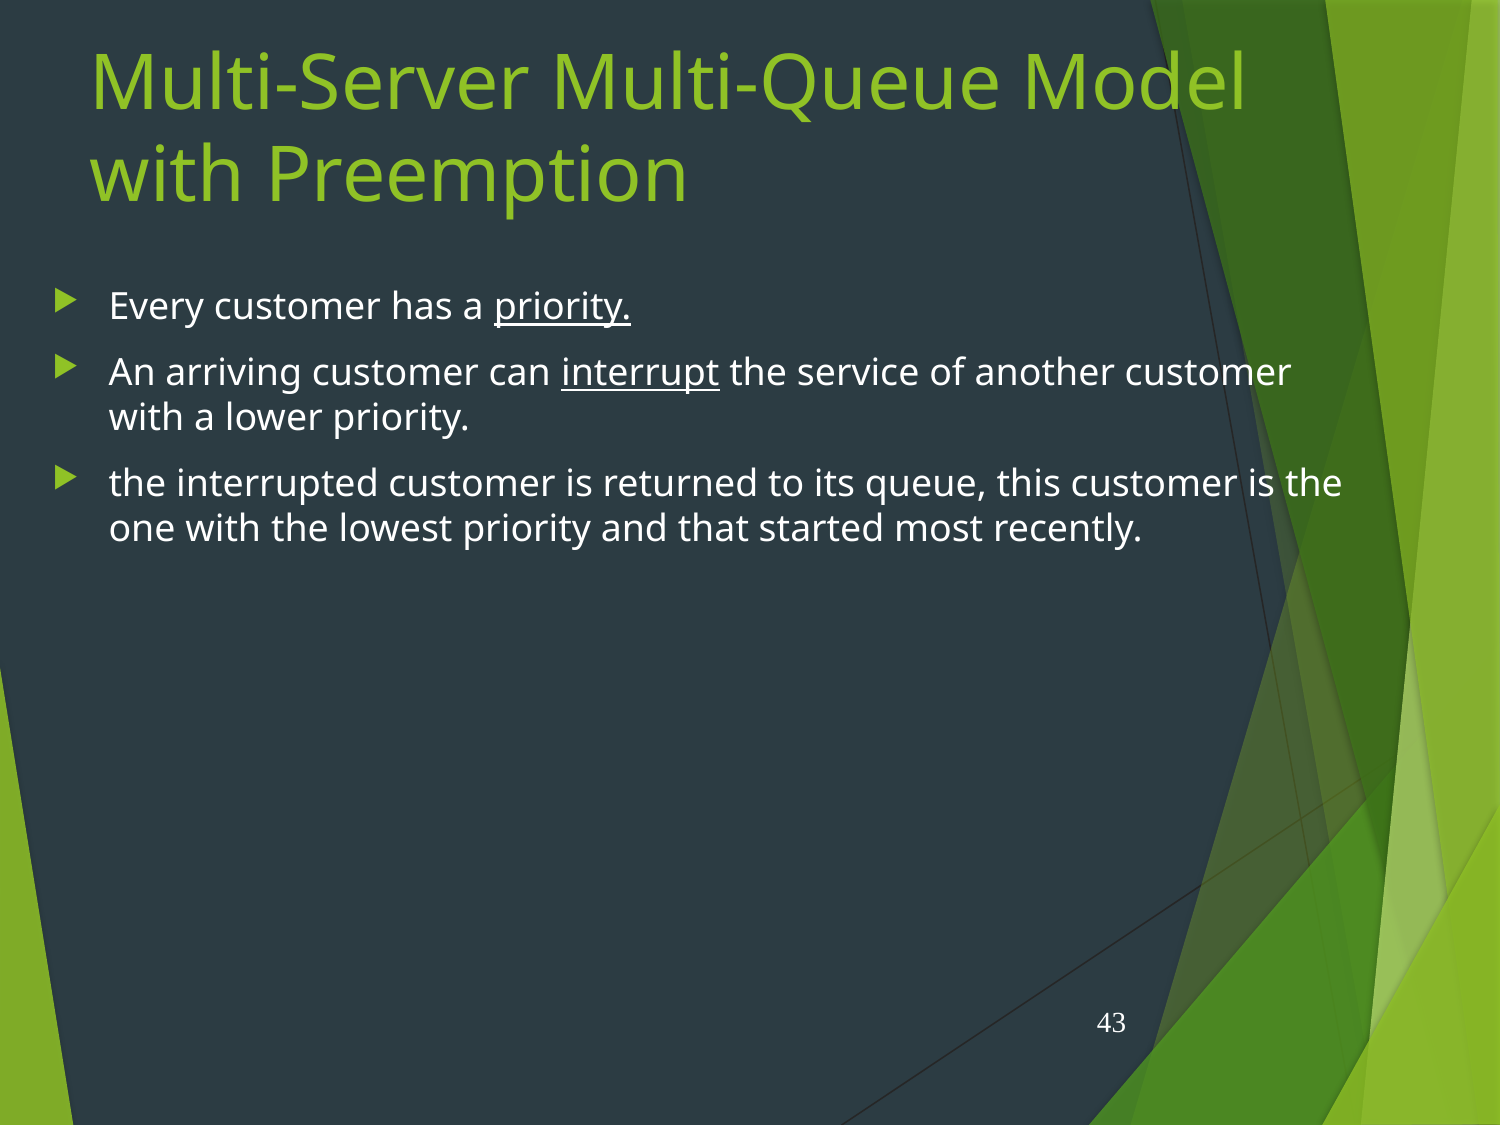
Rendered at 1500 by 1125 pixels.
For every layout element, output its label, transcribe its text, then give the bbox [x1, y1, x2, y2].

title Multi-Server Multi-Queue Model with Preemption [75, 24, 1313, 225]
slide_number 43 [1057, 991, 1142, 1051]
list Every customer has a priority. An arriving customer can interrupt the service of another customer with a lower priority. the interrupted customer is returned to its queue, this customer is the one with the lowest priority and that started most recently. [37, 275, 1388, 999]
